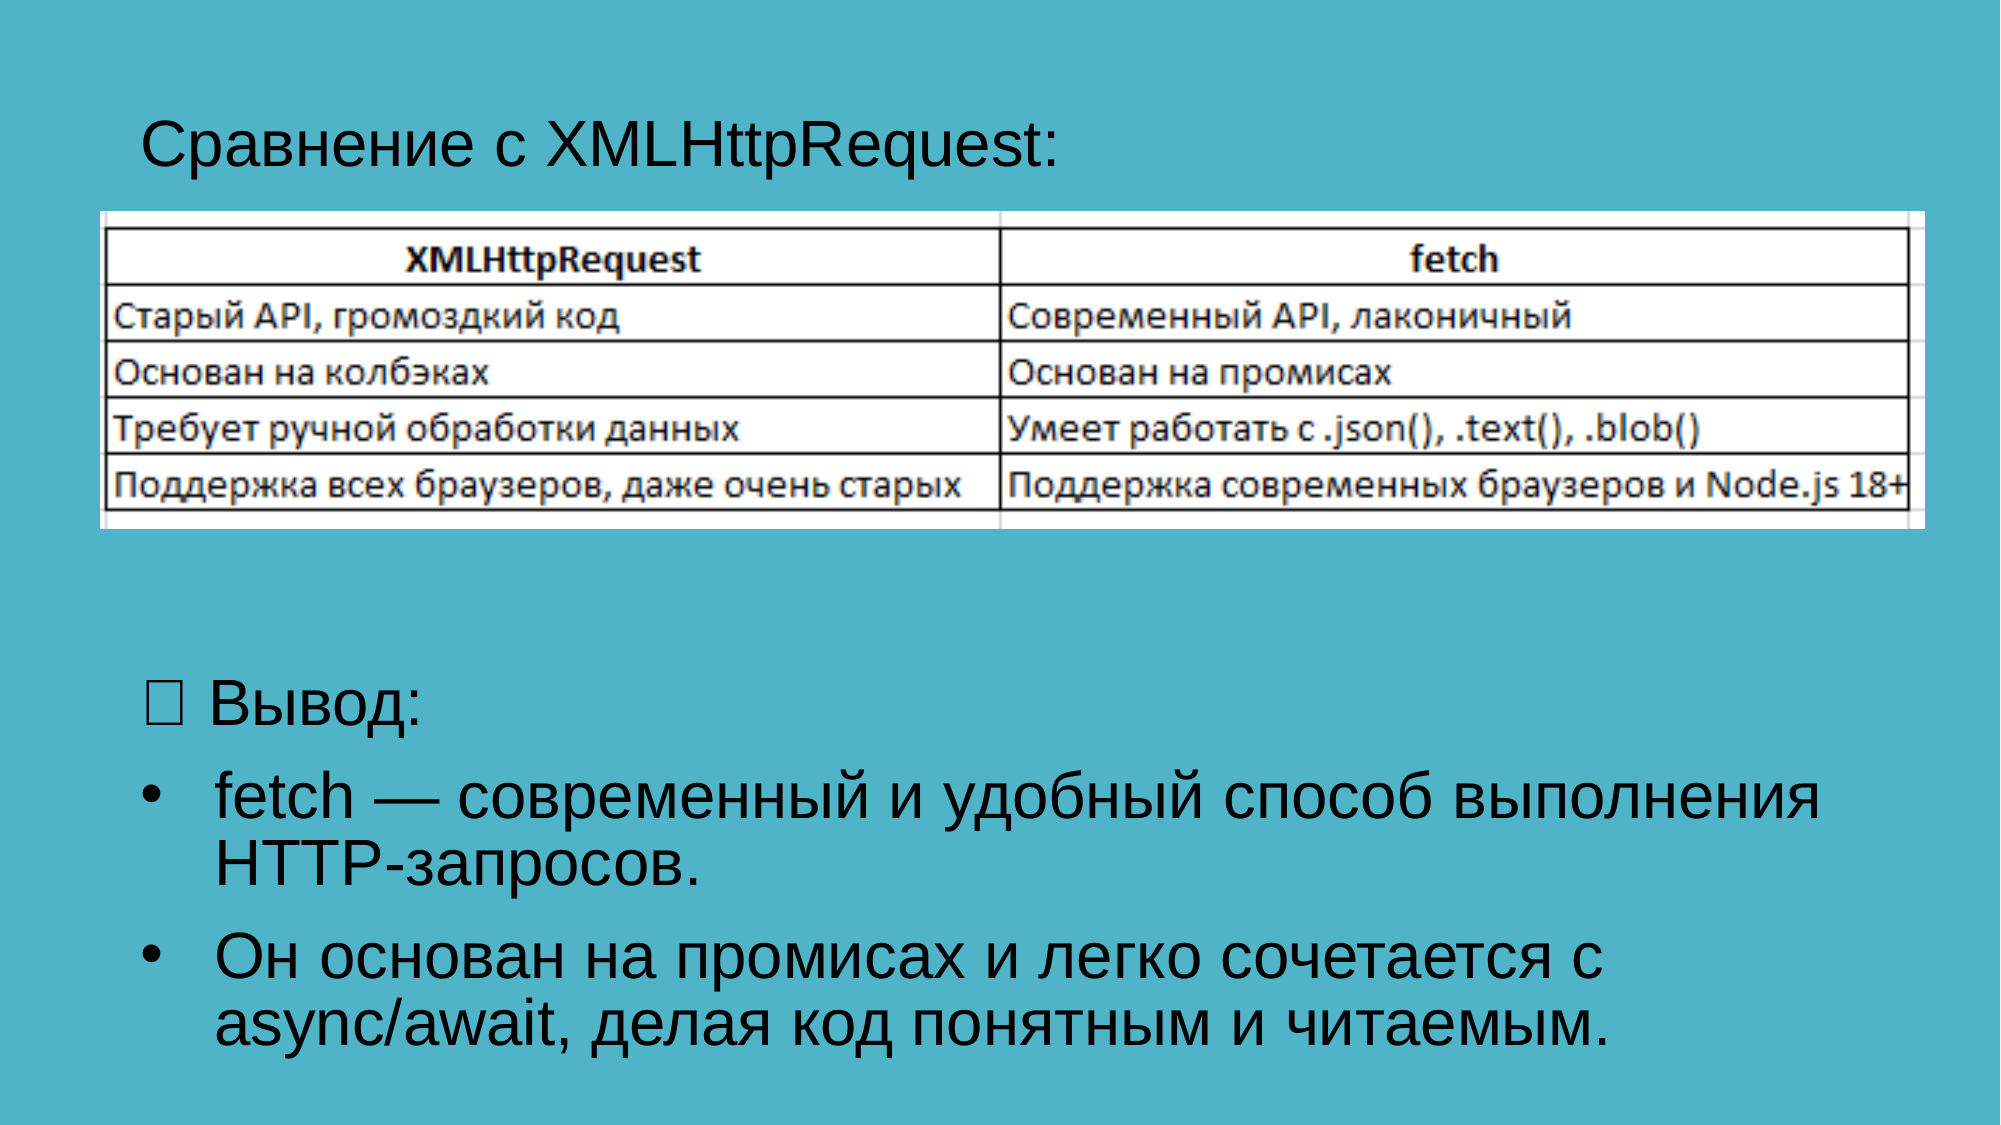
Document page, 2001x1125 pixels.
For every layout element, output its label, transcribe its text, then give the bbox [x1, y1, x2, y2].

subtitle Сравнение с XMLHttpRequest: ✅ Вывод: fetch — современный и удобный способ выполнения HTTP-запросов. Он основан на промисах и легко сочетается с async/await, делая код понятным и читаемым. [125, 529, 1925, 1072]
picture [100, 210, 1925, 529]
subtitle Сравнение с XMLHttpRequest: ✅ Вывод: fetch — современный и удобный способ выполнения HTTP-запросов. Он основан на промисах и легко сочетается с async/await, делая код понятным и читаемым. [125, 106, 1925, 210]
